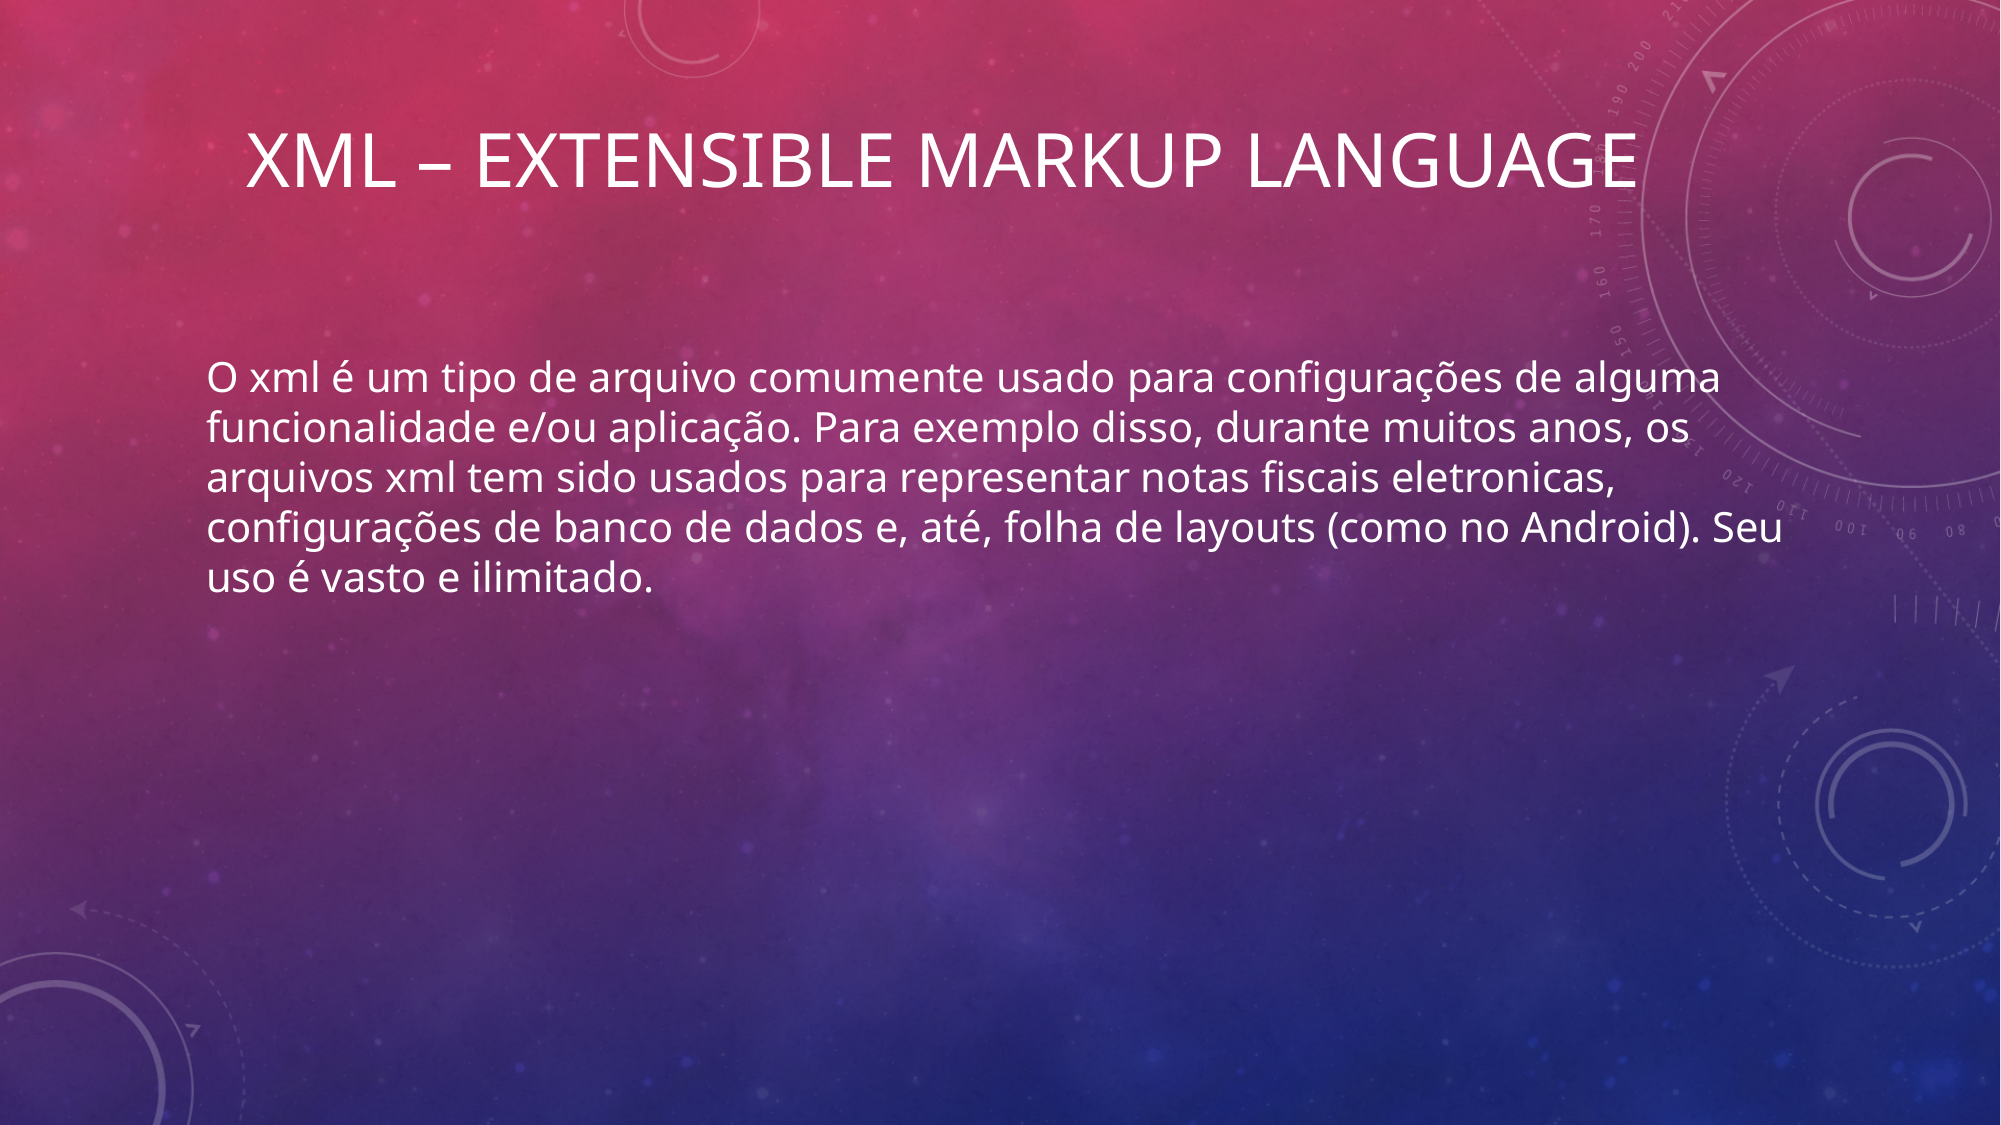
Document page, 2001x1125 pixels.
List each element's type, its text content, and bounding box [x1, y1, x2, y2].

text_box XML – extensible markup language [112, 96, 1775, 218]
picture [0, 0, 2001, 1125]
text_box O xml é um tipo de arquivo comumente usado para configurações de alguma funcionalidade e/ou aplicação. Para exemplo disso, durante muitos anos, os arquivos xml tem sido usados para representar notas fiscais eletronicas, configurações de banco de dados e, até, folha de layouts (como no Android). Seu uso é vasto e ilimitado. [191, 343, 1833, 609]
